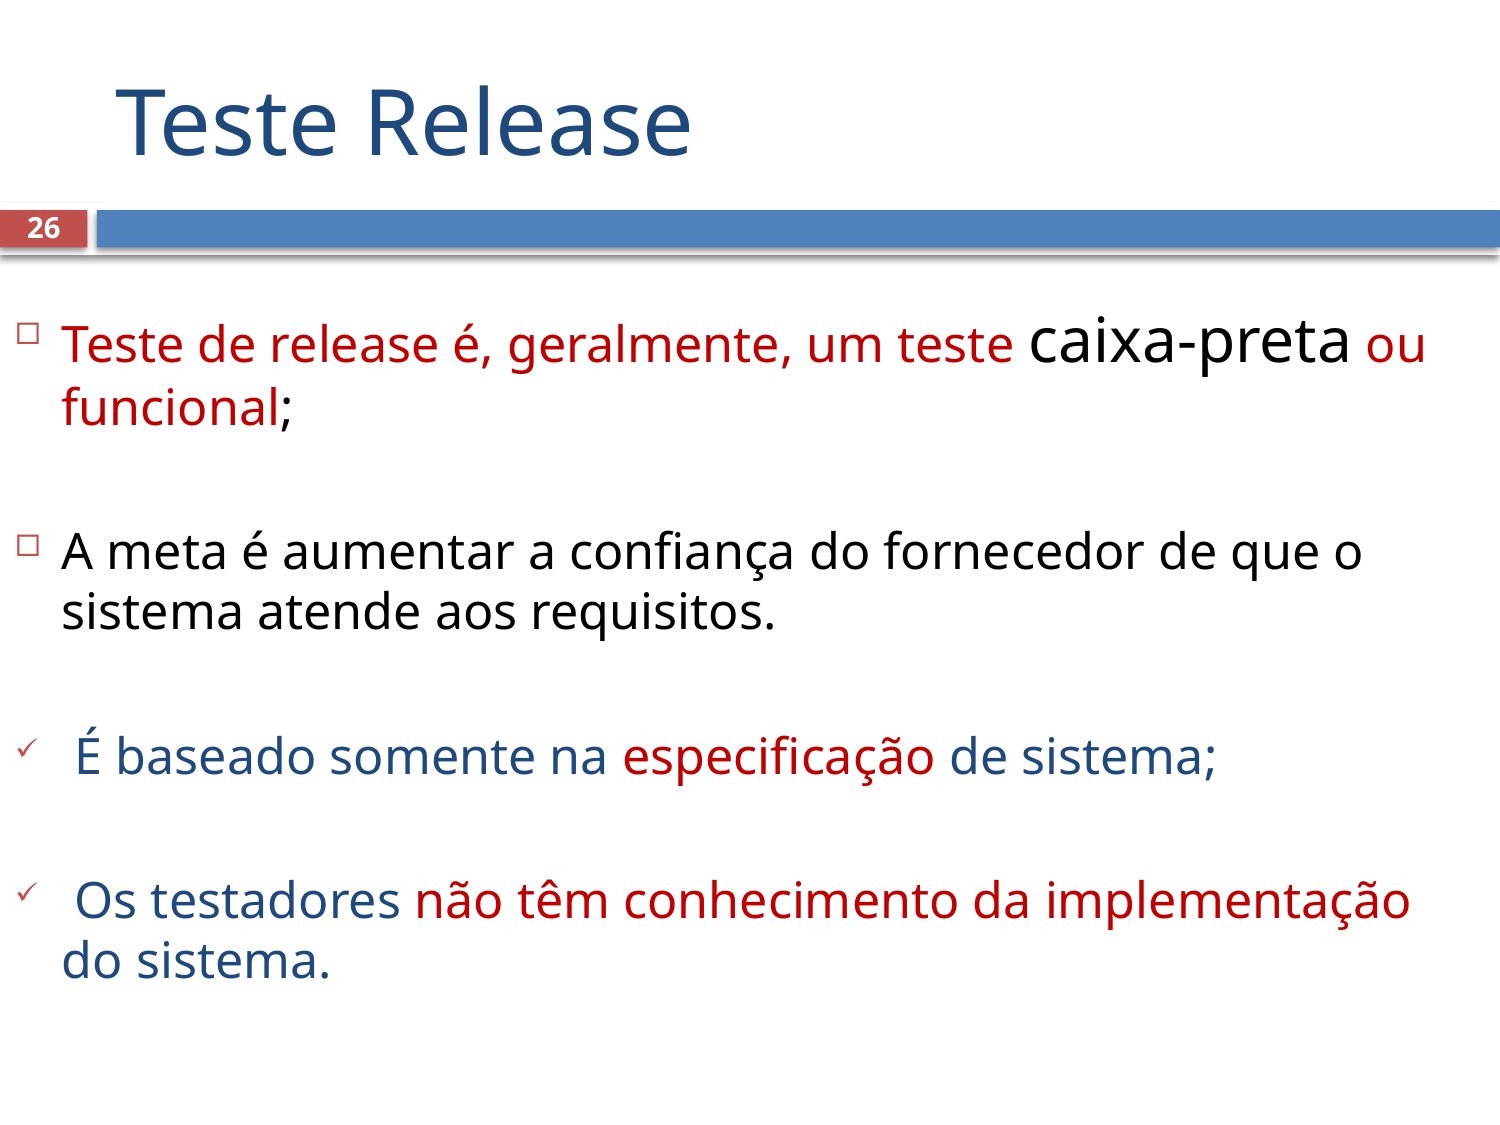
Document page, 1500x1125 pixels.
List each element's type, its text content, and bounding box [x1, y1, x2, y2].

title Teste Release [100, 37, 1438, 200]
slide_number 26 [0, 208, 88, 249]
list Teste de release é, geralmente, um teste caixa-preta ou funcional; A meta é aumentar a confiança do fornecedor de que o sistema atende aos requisitos. É baseado somente na especificação de sistema; Os testadores não têm conhecimento da implementação do sistema. [0, 292, 1500, 997]
